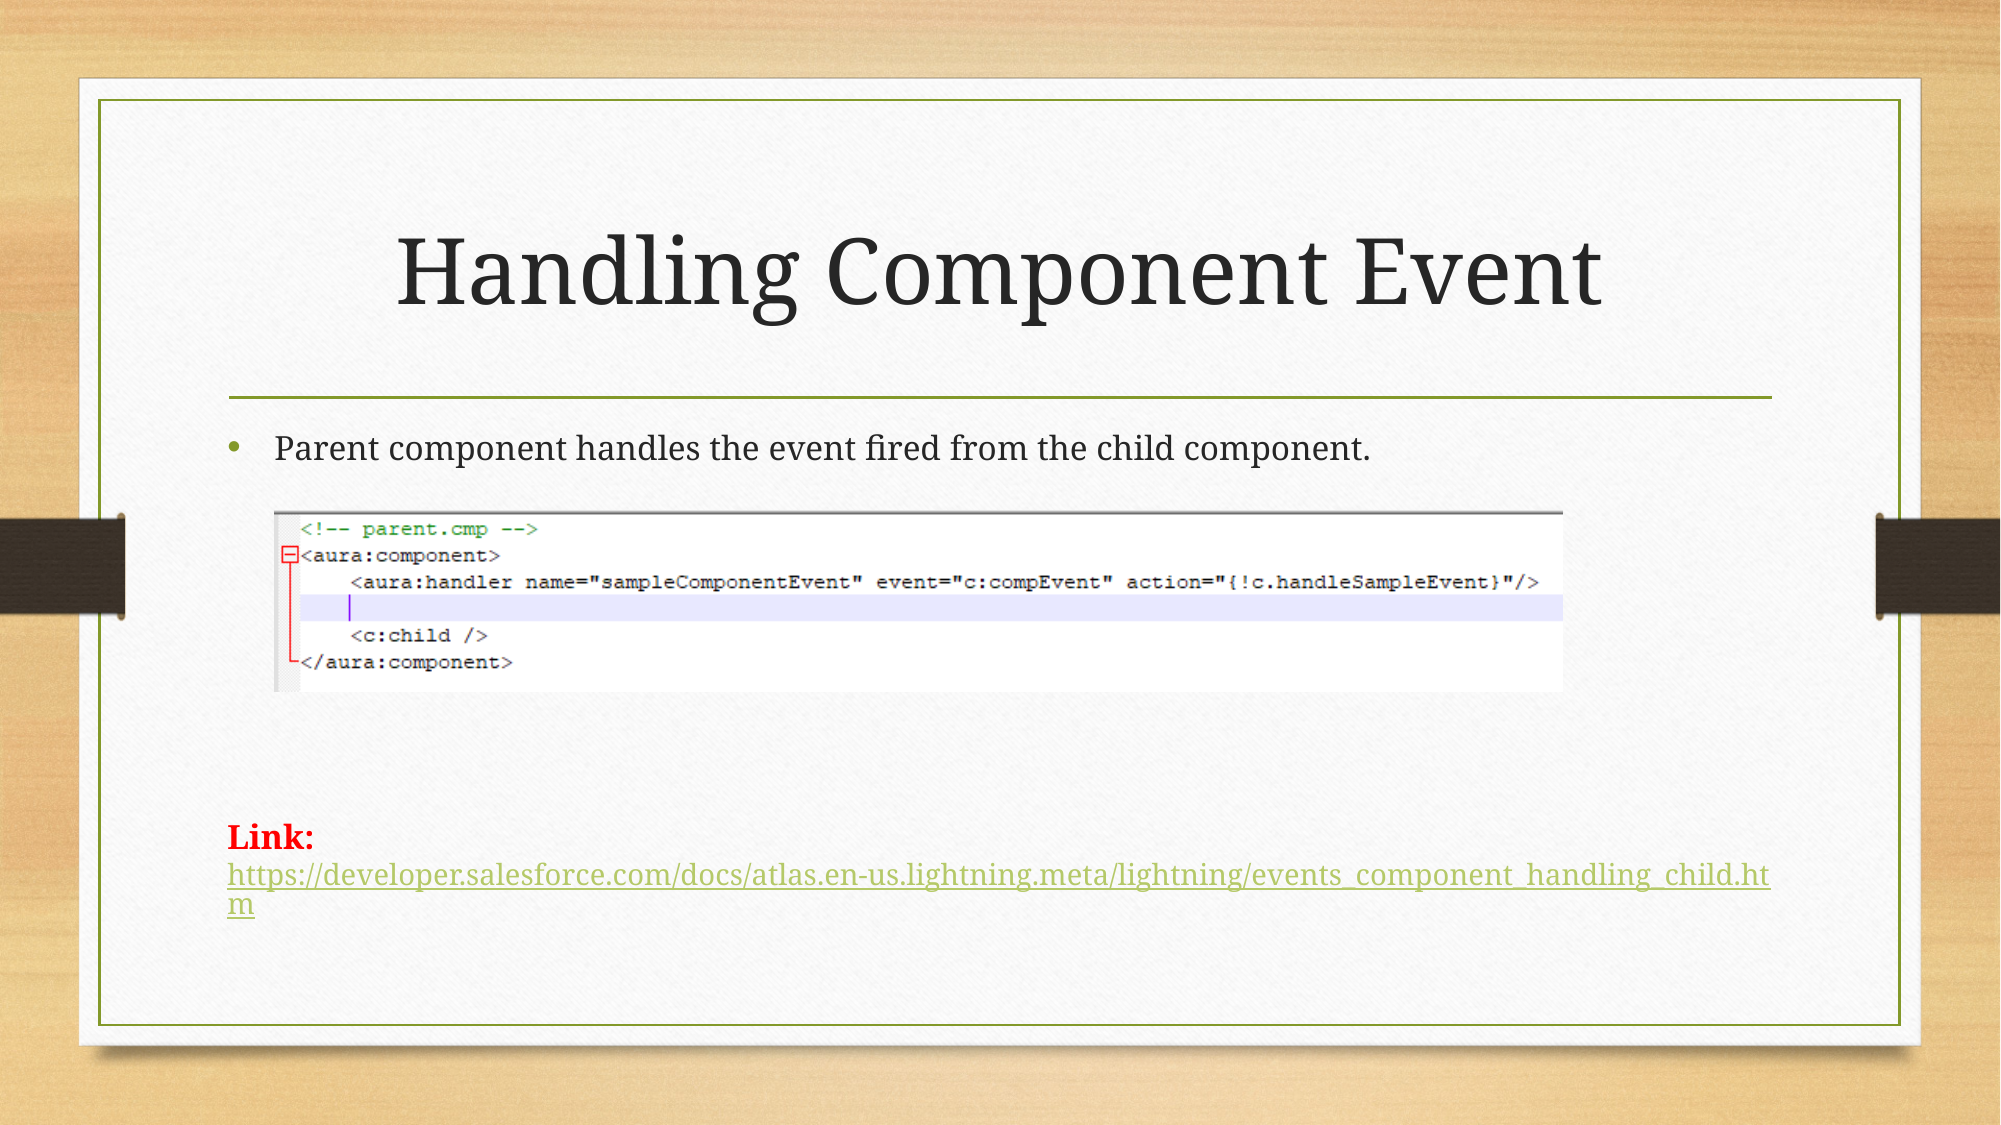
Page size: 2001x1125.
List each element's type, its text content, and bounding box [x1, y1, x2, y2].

list Parent component handles the event fired from the child component. Link: https://developer.salesforce.com/docs/atlas.en-us.lightning.meta/lightning/events_component_handling_child.htm [212, 419, 1788, 964]
picture [0, 0, 2001, 1125]
title Handling Component Event [212, 161, 1788, 375]
